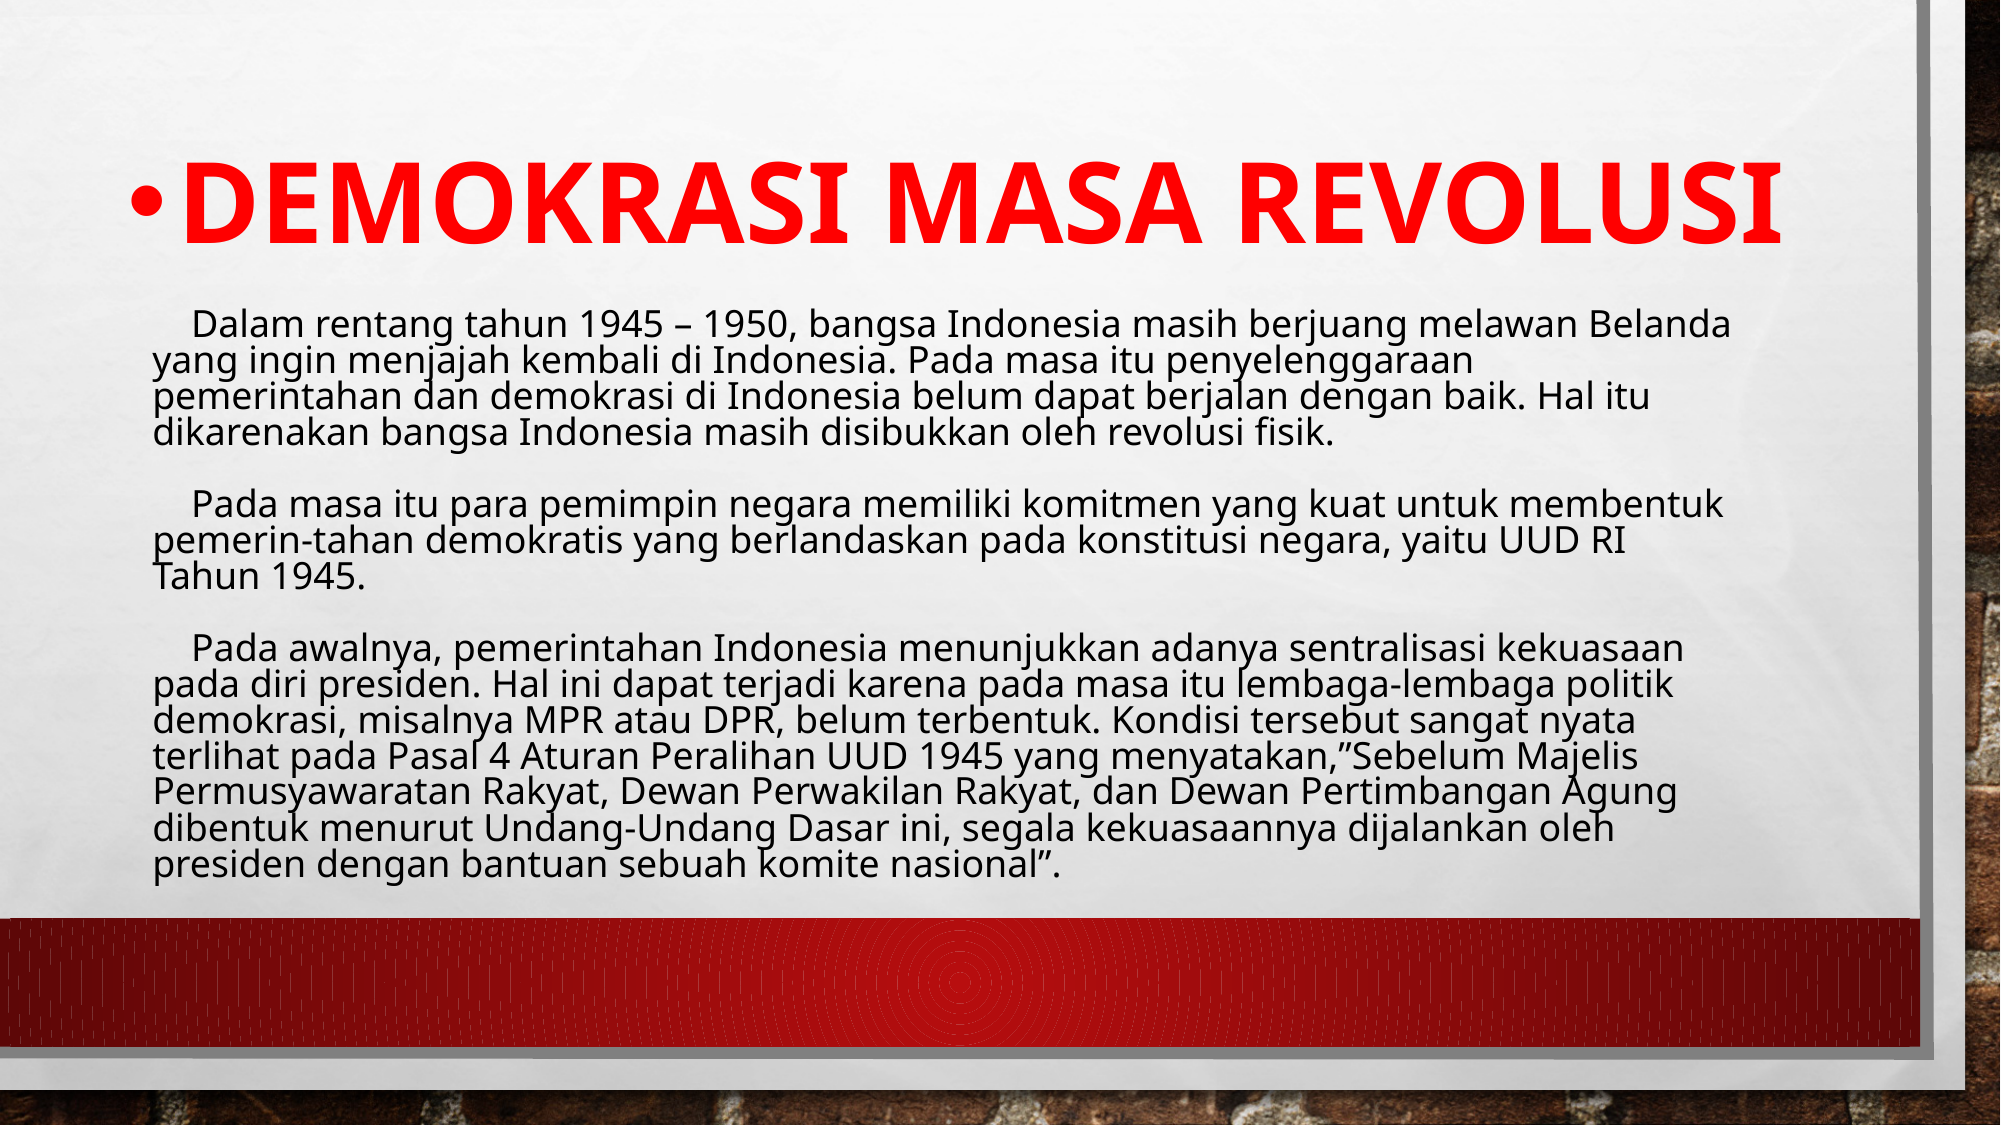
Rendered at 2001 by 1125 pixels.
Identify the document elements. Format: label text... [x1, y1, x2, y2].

title Demokrasi Masa Revolusi [112, 112, 1818, 302]
text_box Dalam rentang tahun 1945 – 1950, bangsa Indonesia masih berjuang melawan Belanda yang ingin menjajah kembali di Indonesia. Pada masa itu penyelenggaraan pemerintahan dan demokrasi di Indonesia belum dapat berjalan dengan baik. Hal itu dikarenakan bangsa Indonesia masih disibukkan oleh revolusi fisik. Pada masa itu para pemimpin negara memiliki komitmen yang kuat untuk membentuk pemerin-tahan demokratis yang berlandaskan pada konstitusi negara, yaitu UUD RI Tahun 1945. Pada awalnya, pemerintahan Indonesia menunjukkan adanya sentralisasi kekuasaan pada diri presiden. Hal ini dapat terjadi karena pada masa itu lembaga-lembaga politik demokrasi, misalnya MPR atau DPR, belum terbentuk. Kondisi tersebut sangat nyata terlihat pada Pasal 4 Aturan Peralihan UUD 1945 yang menyatakan,”Sebelum Majelis Permusyawaratan Rakyat, Dewan Perwakilan Rakyat, dan Dewan Pertimbangan Agung dibentuk menurut Undang-Undang Dasar ini, segala kekuasaannya dijalankan oleh presiden dengan bantuan sebuah komite nasional”. [137, 301, 1749, 892]
picture [0, 0, 2000, 1125]
